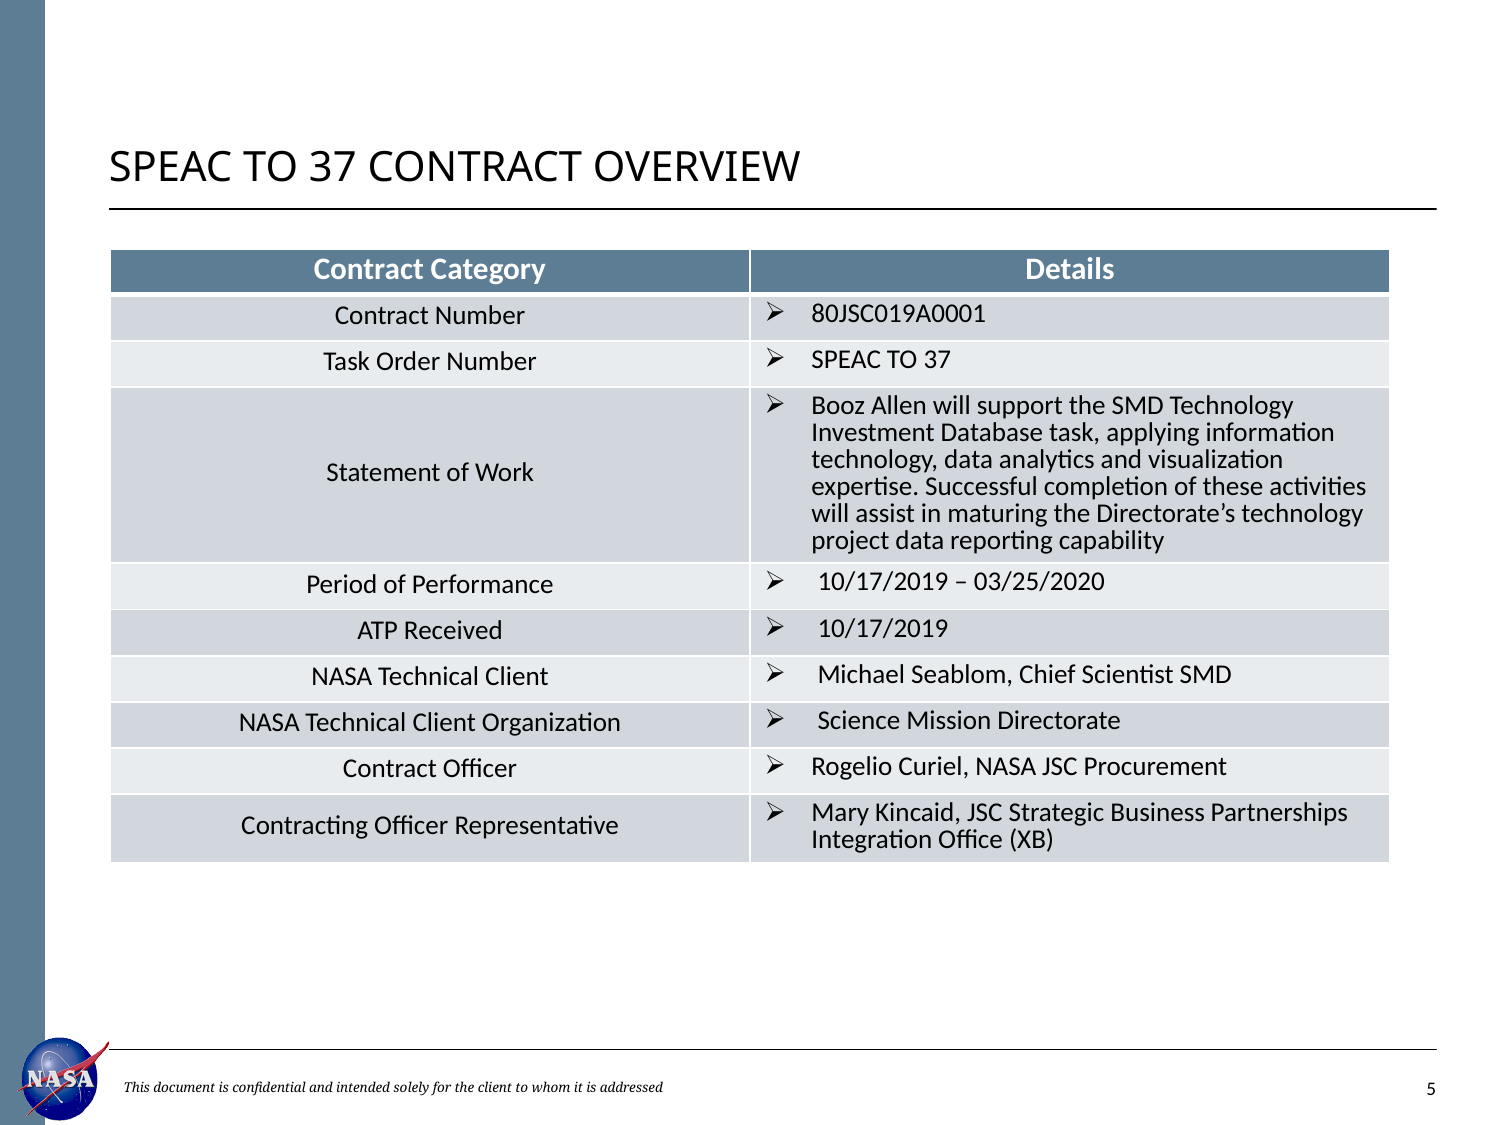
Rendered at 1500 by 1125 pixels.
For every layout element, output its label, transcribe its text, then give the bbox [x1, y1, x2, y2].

table_cell Period of Performance [111, 564, 749, 609]
table_cell Mary Kincaid, JSC Strategic Business Partnerships Integration Office (XB) [751, 795, 1389, 862]
table_header Contract Category [111, 250, 749, 292]
table_cell 10/17/2019 [751, 610, 1389, 655]
picture [11, 1032, 109, 1125]
table_cell Rogelio Curiel, NASA JSC Procurement [751, 749, 1389, 793]
slide_number 4 [1361, 1050, 1437, 1125]
title SPEAC TO 37 CONTRACT OVERVIEW [108, 28, 1437, 190]
table_cell Statement of Work [111, 388, 749, 562]
table_cell 10/17/2019 – 03/25/2020 [751, 564, 1389, 609]
table_cell NASA Technical Client [111, 657, 749, 701]
table_cell Contracting Officer Representative [111, 795, 749, 862]
table_cell ATP Received [111, 610, 749, 655]
table_cell 80JSC019A0001 [751, 297, 1389, 340]
table_cell Contract Number [111, 297, 749, 340]
table_header Details [751, 250, 1389, 292]
table_cell Task Order Number [111, 342, 749, 386]
table_cell Booz Allen will support the SMD Technology Investment Database task, applying information technology, data analytics and visualization expertise. Successful completion of these activities will assist in maturing the Directorate’s technology project data reporting capability [751, 388, 1389, 562]
table_cell Science Mission Directorate [751, 703, 1389, 747]
table_cell Contract Officer [111, 749, 749, 793]
table_cell NASA Technical Client Organization [111, 703, 749, 747]
table_cell SPEAC TO 37 [751, 342, 1389, 386]
text_box This document is confidential and intended solely for the client to whom it is addressed [108, 1049, 710, 1125]
table_cell Michael Seablom, Chief Scientist SMD [751, 657, 1389, 701]
